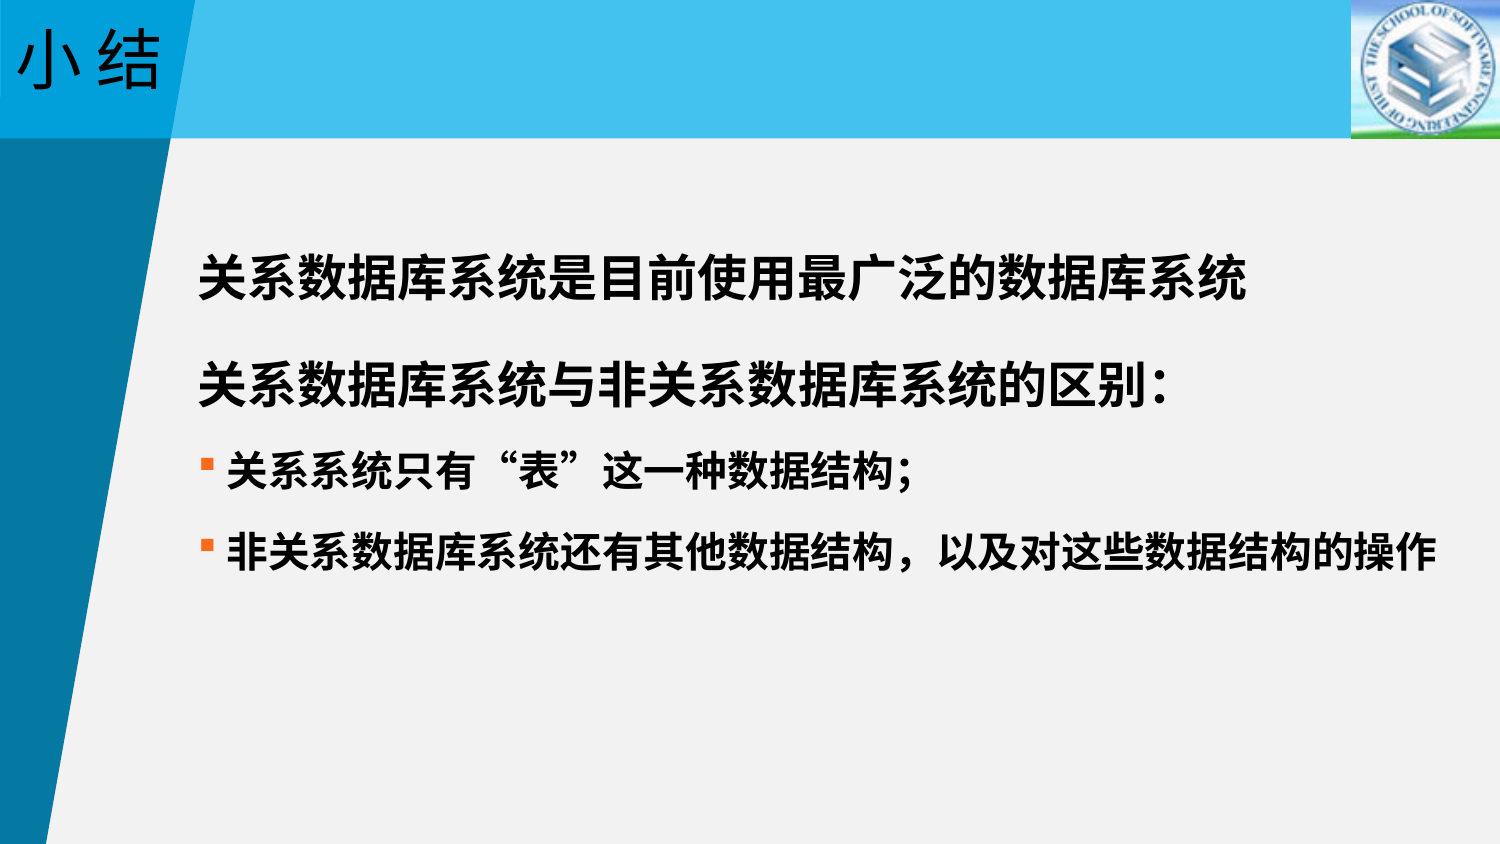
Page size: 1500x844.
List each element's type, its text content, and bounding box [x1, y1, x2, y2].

picture [1351, 0, 1500, 139]
title 小 结 [0, 23, 272, 93]
list 关系数据库系统是目前使用最广泛的数据库系统 关系数据库系统与非关系数据库系统的区别： 关系系统只有“表”这一种数据结构； 非关系数据库系统还有其他数据结构，以及对这些数据结构的操作 [183, 209, 1500, 800]
